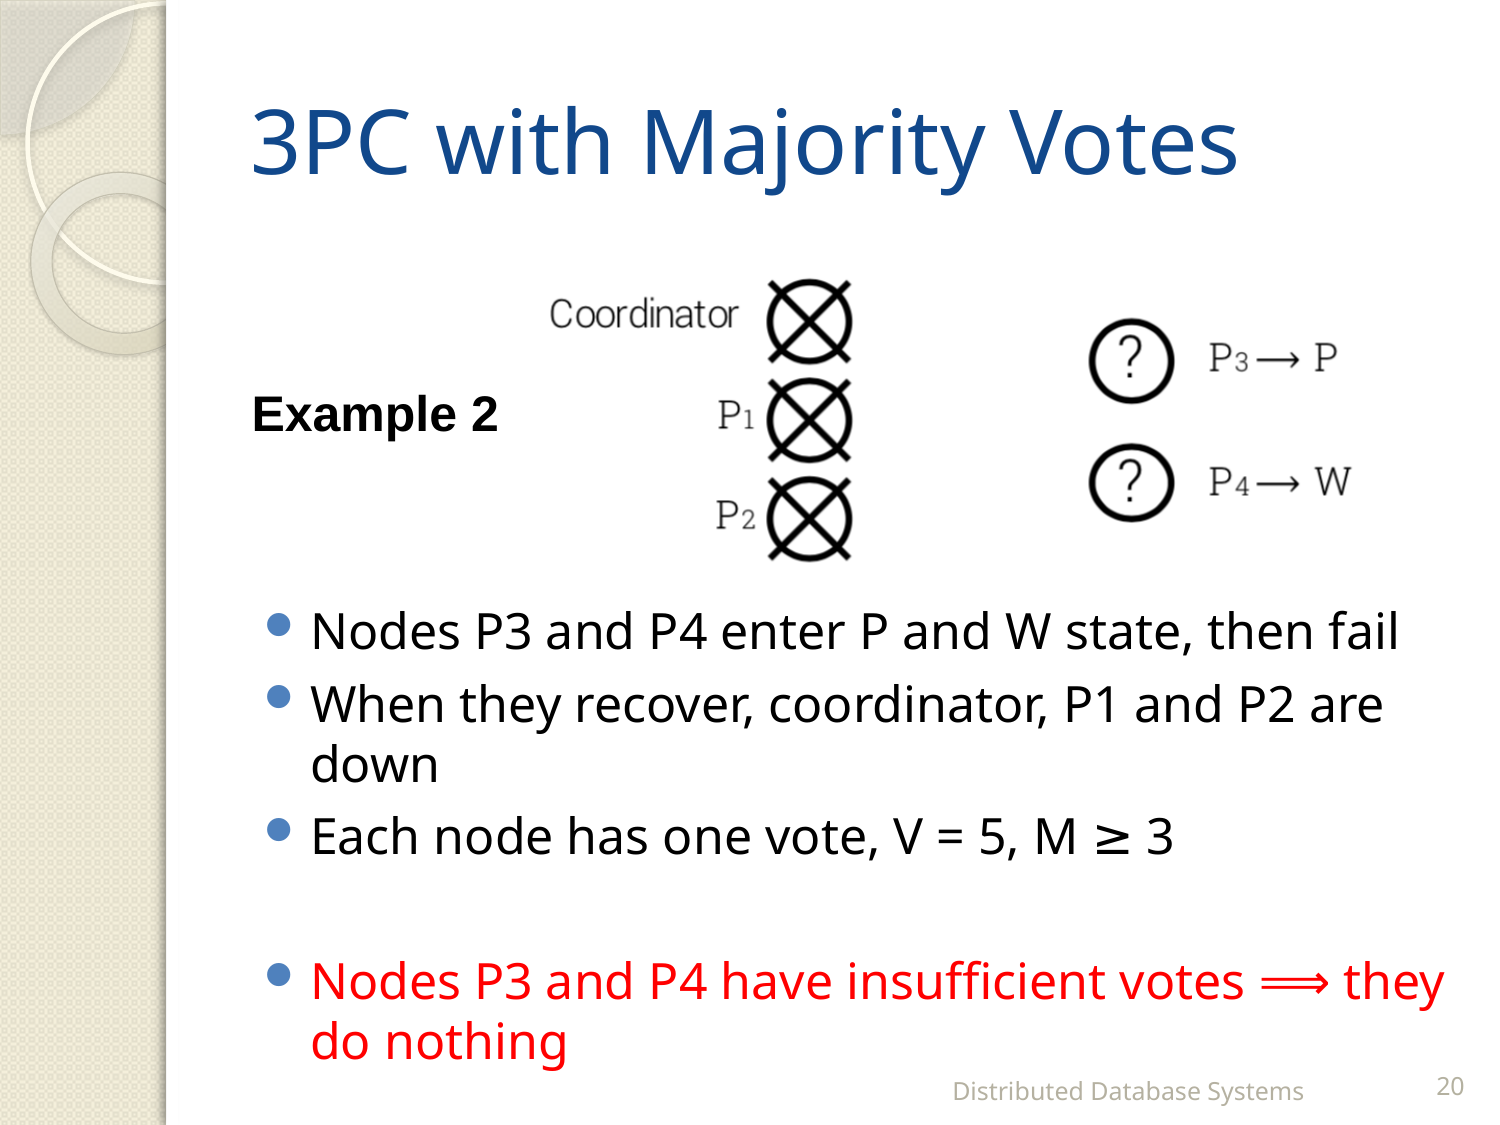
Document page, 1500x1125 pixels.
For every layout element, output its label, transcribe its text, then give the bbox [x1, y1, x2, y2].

slide_number 20 [1413, 1034, 1488, 1113]
title 3PC with Majority Votes [235, 45, 1466, 233]
list Nodes P3 and P4 enter P and W state, then fail When they recover, coordinator, P1 and P2 are down Each node has one vote, V = 5, M ≥ 3 Nodes P3 and P4 have insufficient votes ⟹ they do nothing [235, 592, 1466, 1025]
footer Distributed Database Systems [937, 1034, 1413, 1113]
picture [518, 231, 1420, 572]
text_box Example 2 [236, 374, 511, 450]
